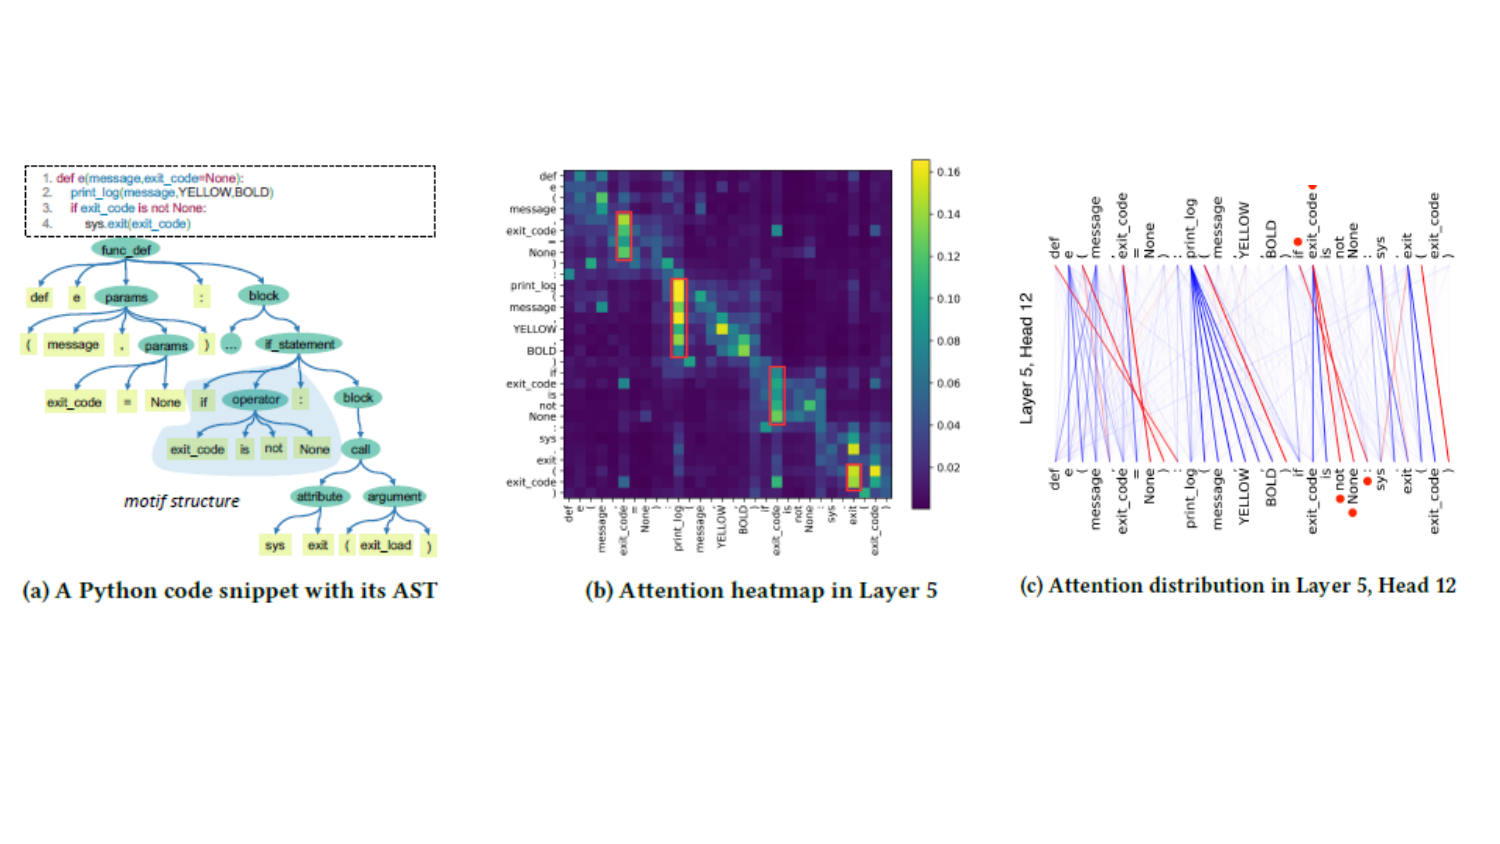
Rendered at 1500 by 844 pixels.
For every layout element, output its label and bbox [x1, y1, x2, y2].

picture [996, 185, 1471, 617]
picture [484, 153, 977, 617]
picture [0, 153, 465, 614]
